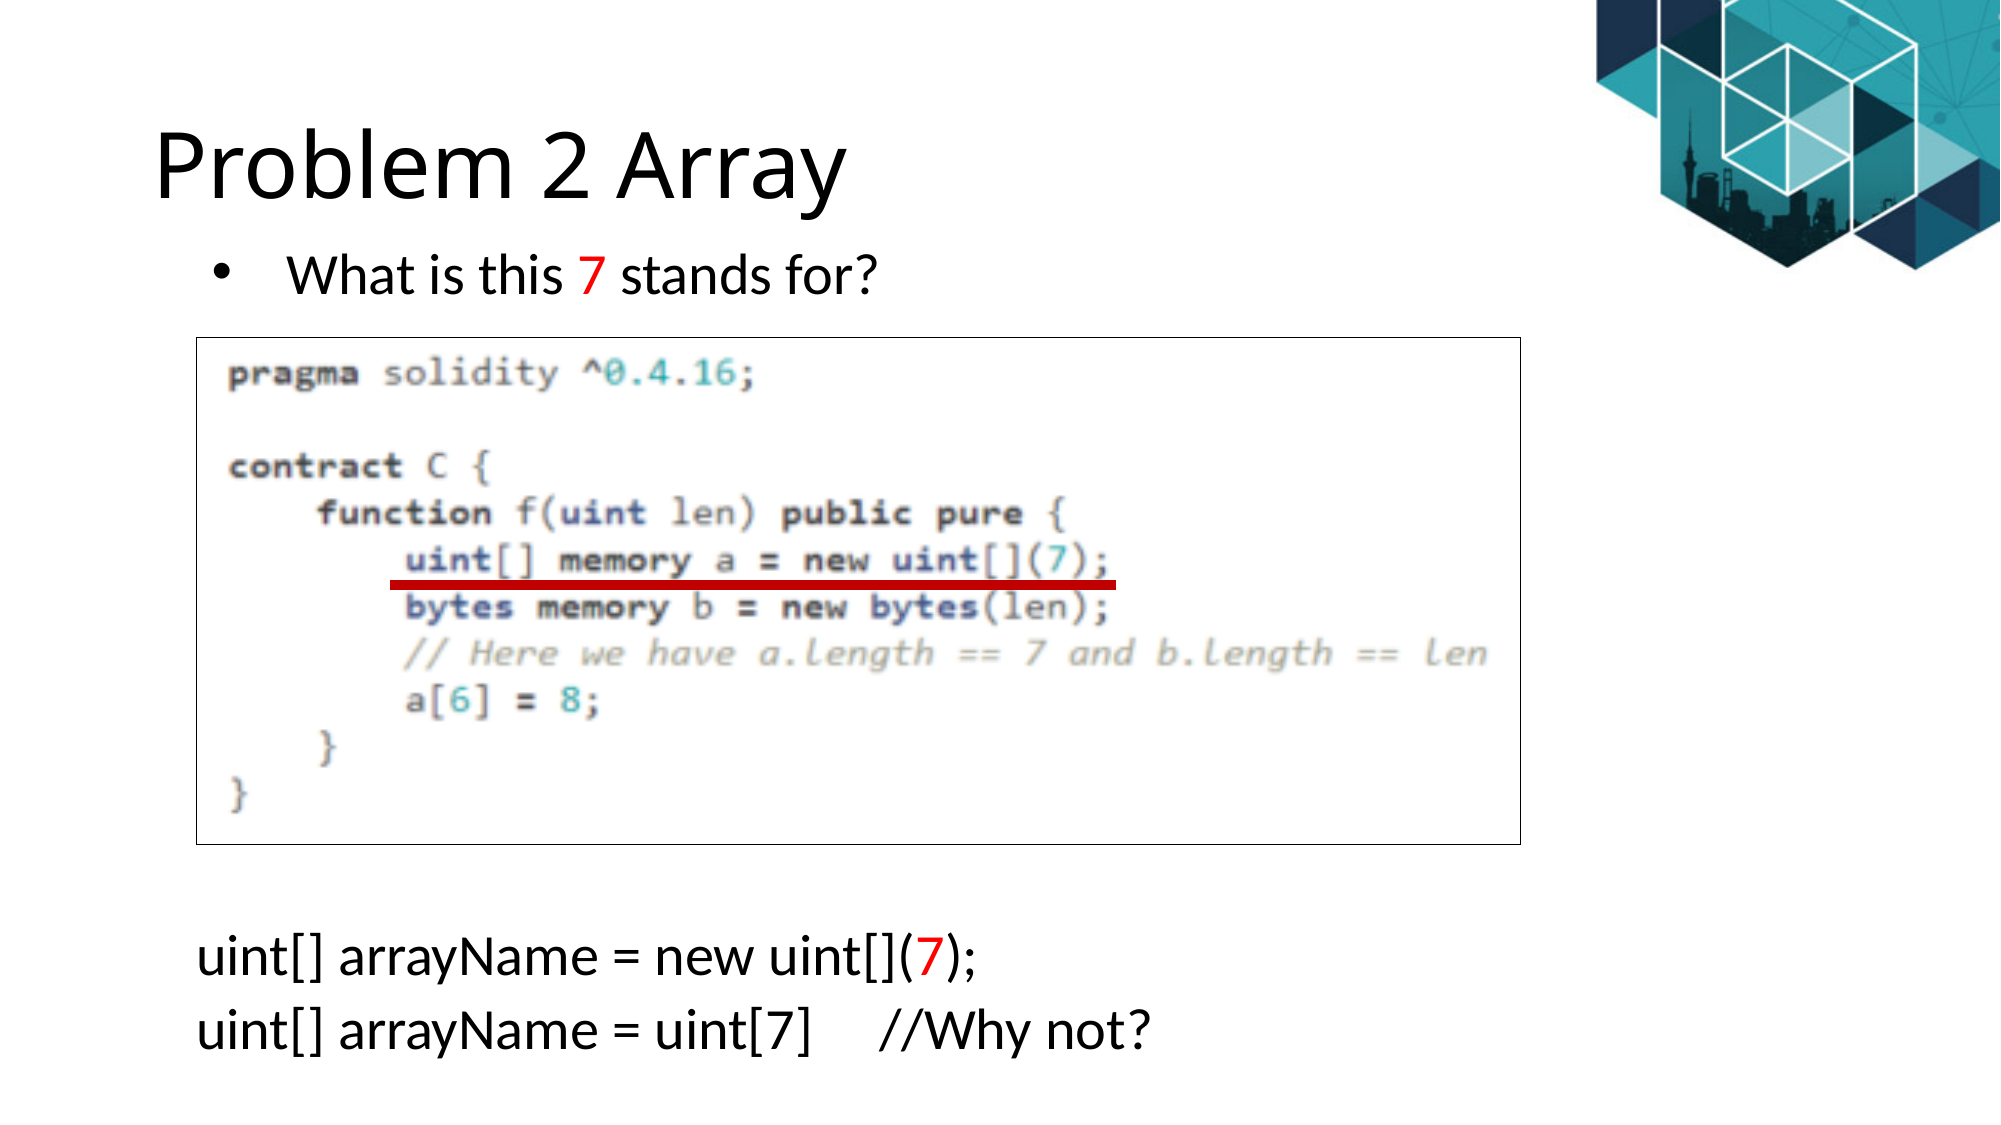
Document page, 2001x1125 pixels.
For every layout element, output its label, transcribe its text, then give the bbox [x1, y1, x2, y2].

picture [1592, 0, 2000, 274]
text_box What is this 7 stands for? [196, 228, 1319, 314]
title Problem 2 Array [137, 59, 1863, 278]
picture [196, 337, 1521, 845]
text_box uint[] arrayName = uint[7] //Why not? [181, 991, 1497, 1098]
text_box uint[] arrayName = new uint[](7); [181, 917, 1497, 991]
